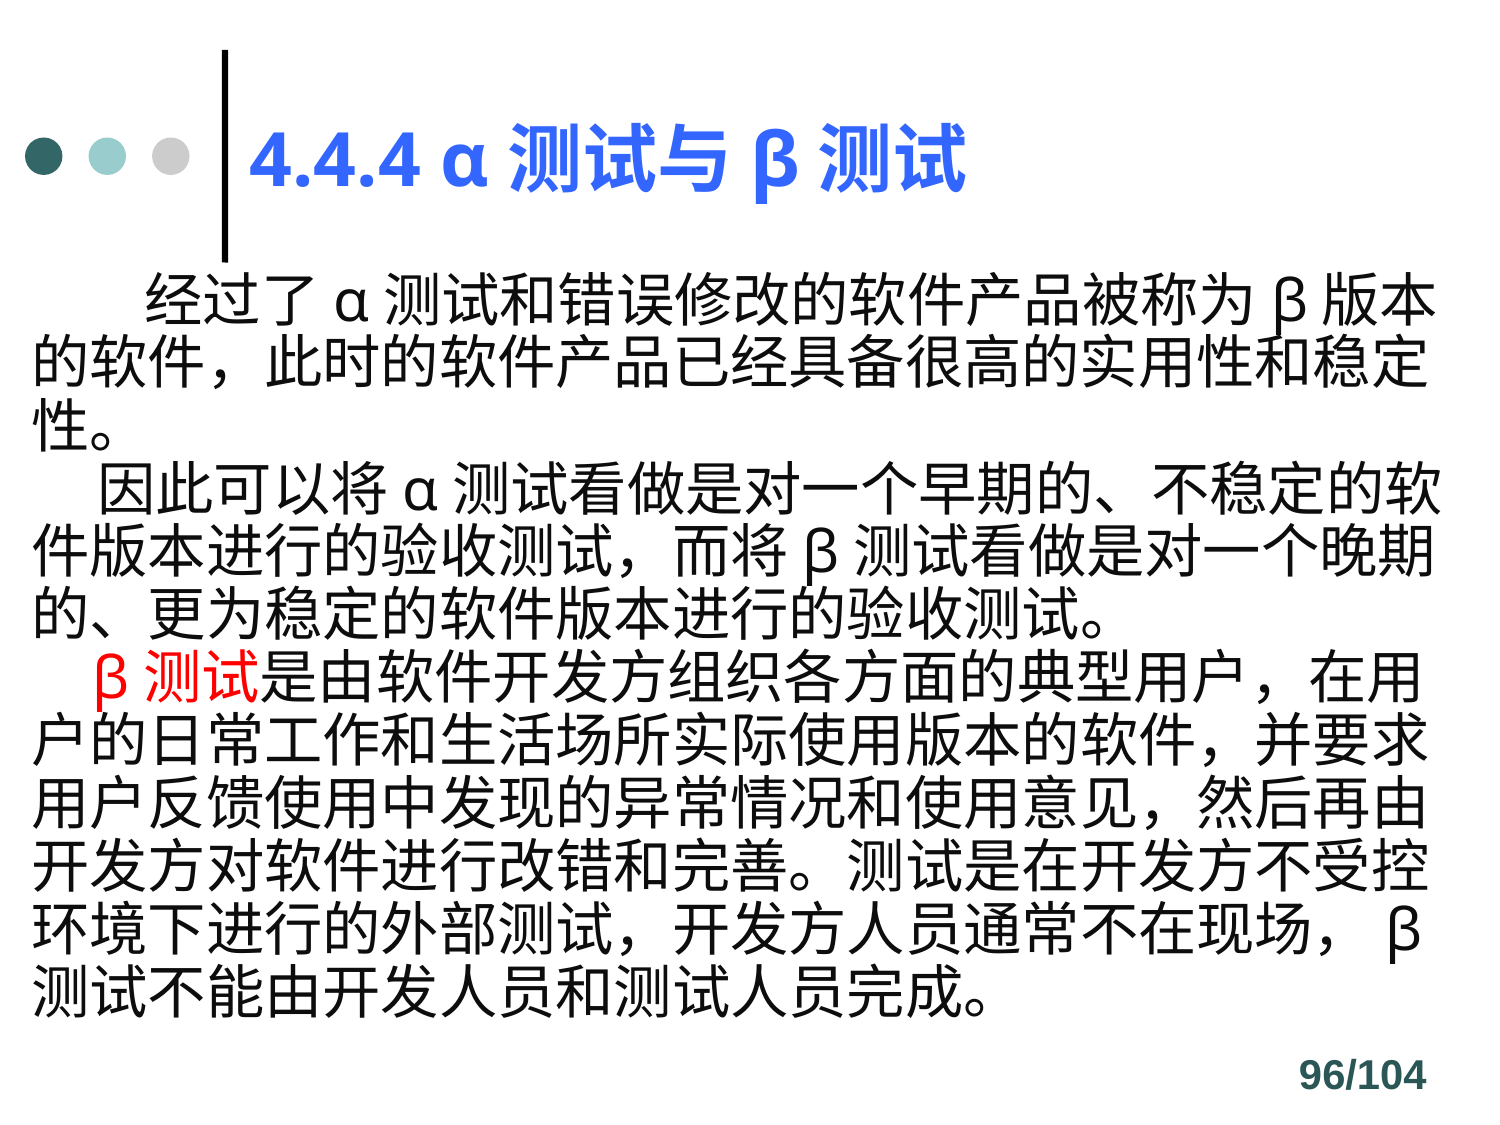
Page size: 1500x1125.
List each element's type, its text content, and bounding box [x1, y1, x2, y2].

text_box 96/104 [1283, 1040, 1484, 1116]
text_box 经过了α测试和错误修改的软件产品被称为β版本的软件，此时的软件产品已经具备很高的实用性和稳定性。 因此可以将α测试看做是对一个早期的、不稳定的软件版本进行的验收测试，而将β测试看做是对一个晚期的、更为稳定的软件版本进行的验收测试。 β测试是由软件开发方组织各方面的典型用户，在用户的日常工作和生活场所实际使用版本的软件，并要求用户反馈使用中发现的异常情况和使用意见，然后再由开发方对软件进行改错和完善。测试是在开发方不受控环境下进行的外部测试，开发方人员通常不在现场，β测试不能由开发人员和测试人员完成。 [16, 263, 1484, 1034]
title 4.4.4 α测试与β测试 [234, 63, 1454, 231]
